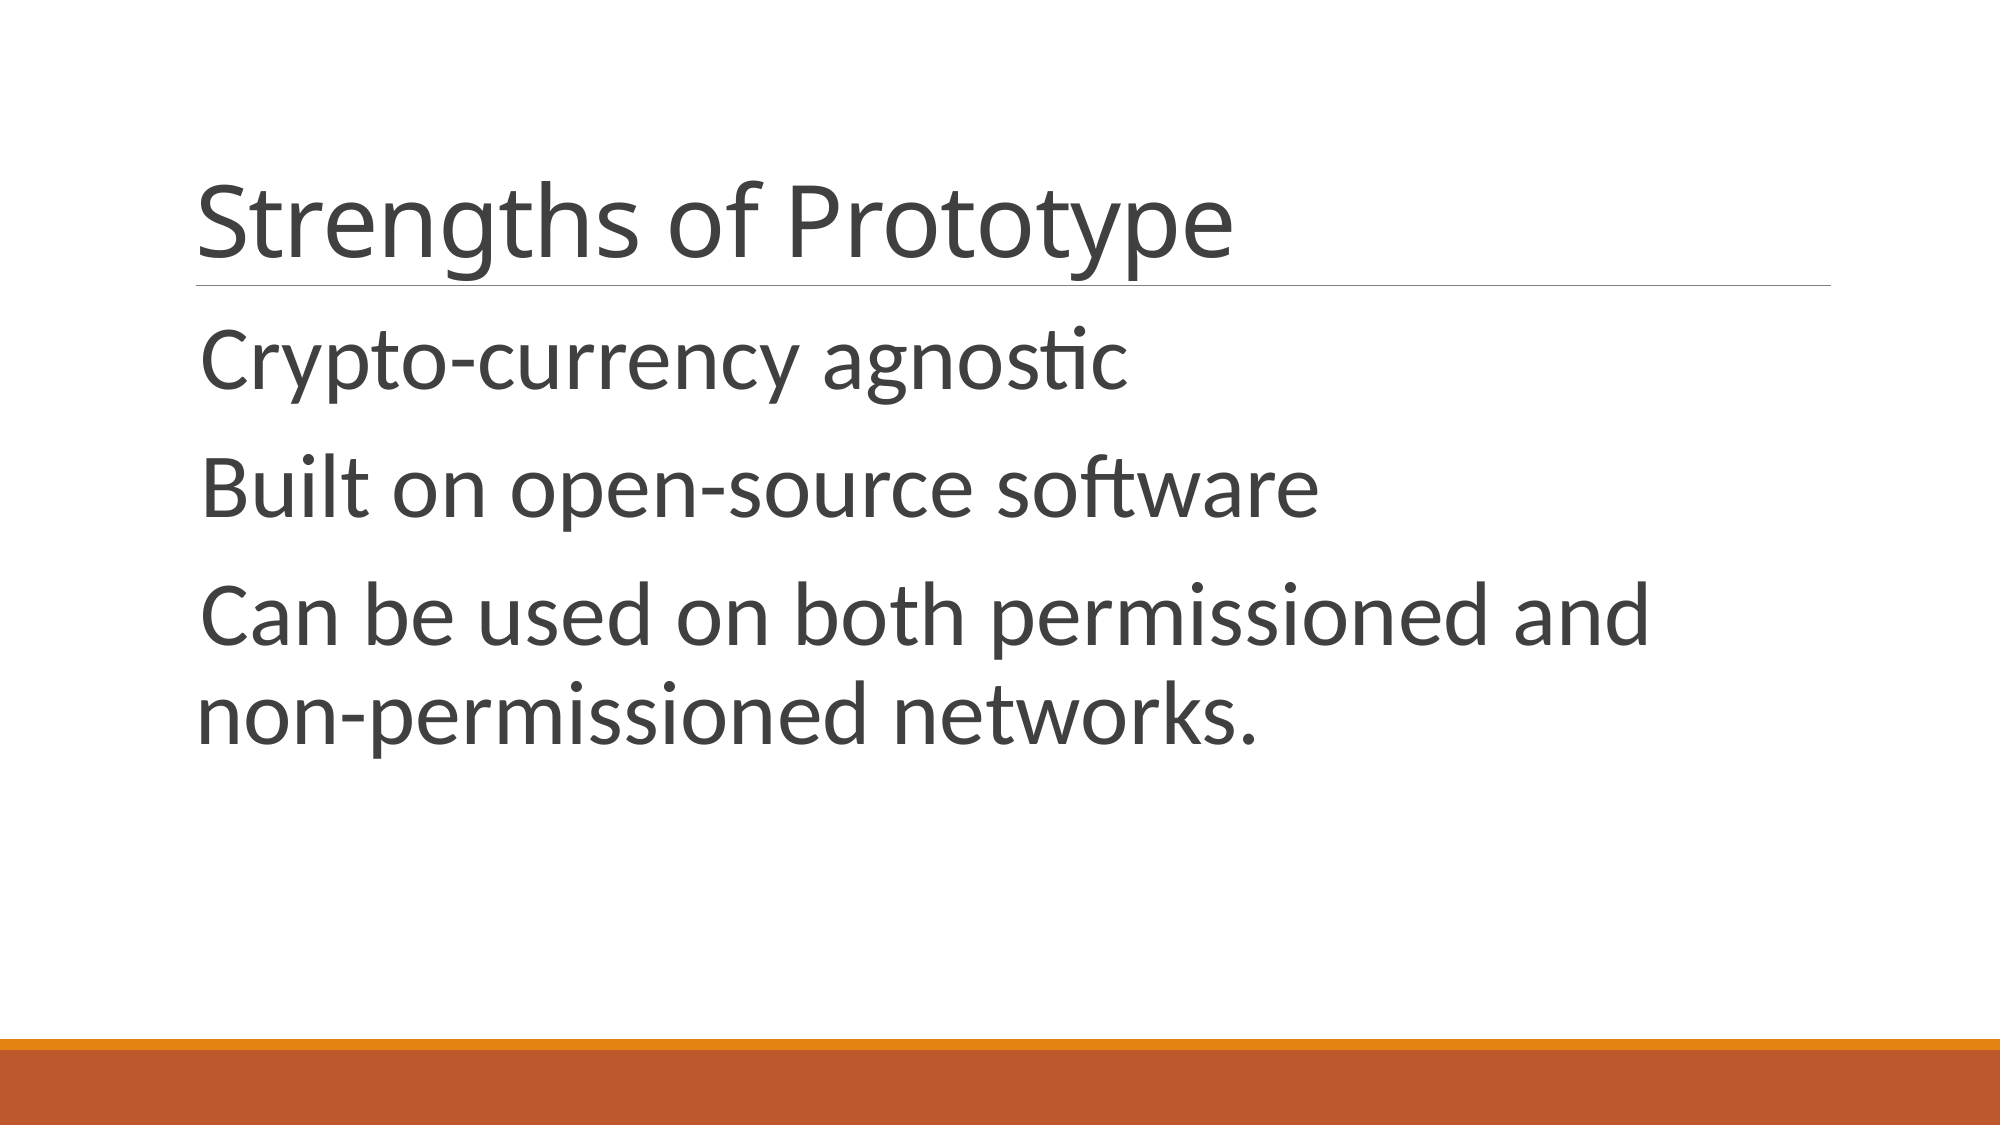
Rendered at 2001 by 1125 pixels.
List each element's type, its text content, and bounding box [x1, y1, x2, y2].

list Crypto-currency agnostic Built on open-source software Can be used on both permissioned and non-permissioned networks. [180, 302, 1830, 963]
title Strengths of Prototype [180, 47, 1830, 285]
